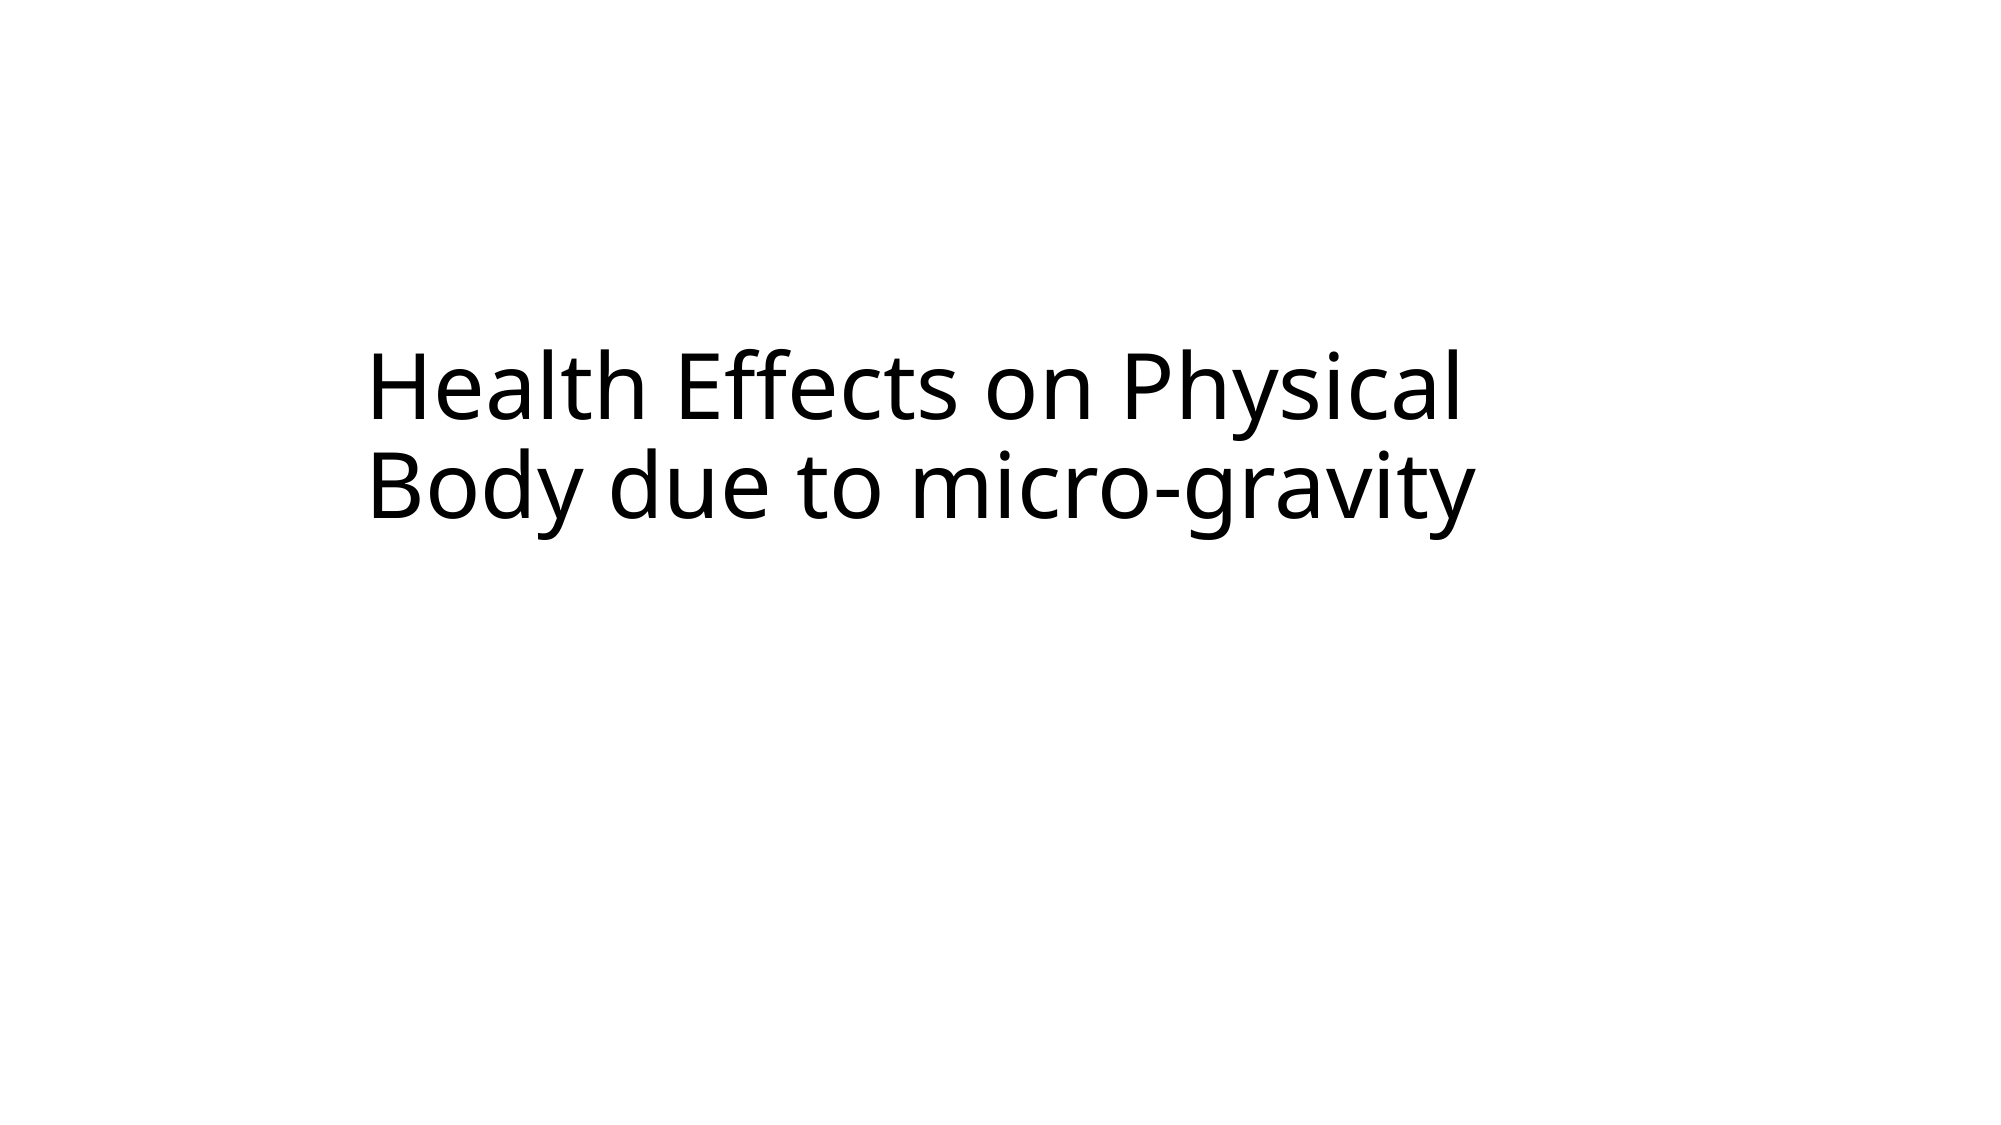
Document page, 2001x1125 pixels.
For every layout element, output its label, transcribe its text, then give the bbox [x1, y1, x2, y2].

title Health Effects on Physical Body due to micro-gravity [350, 177, 1561, 811]
